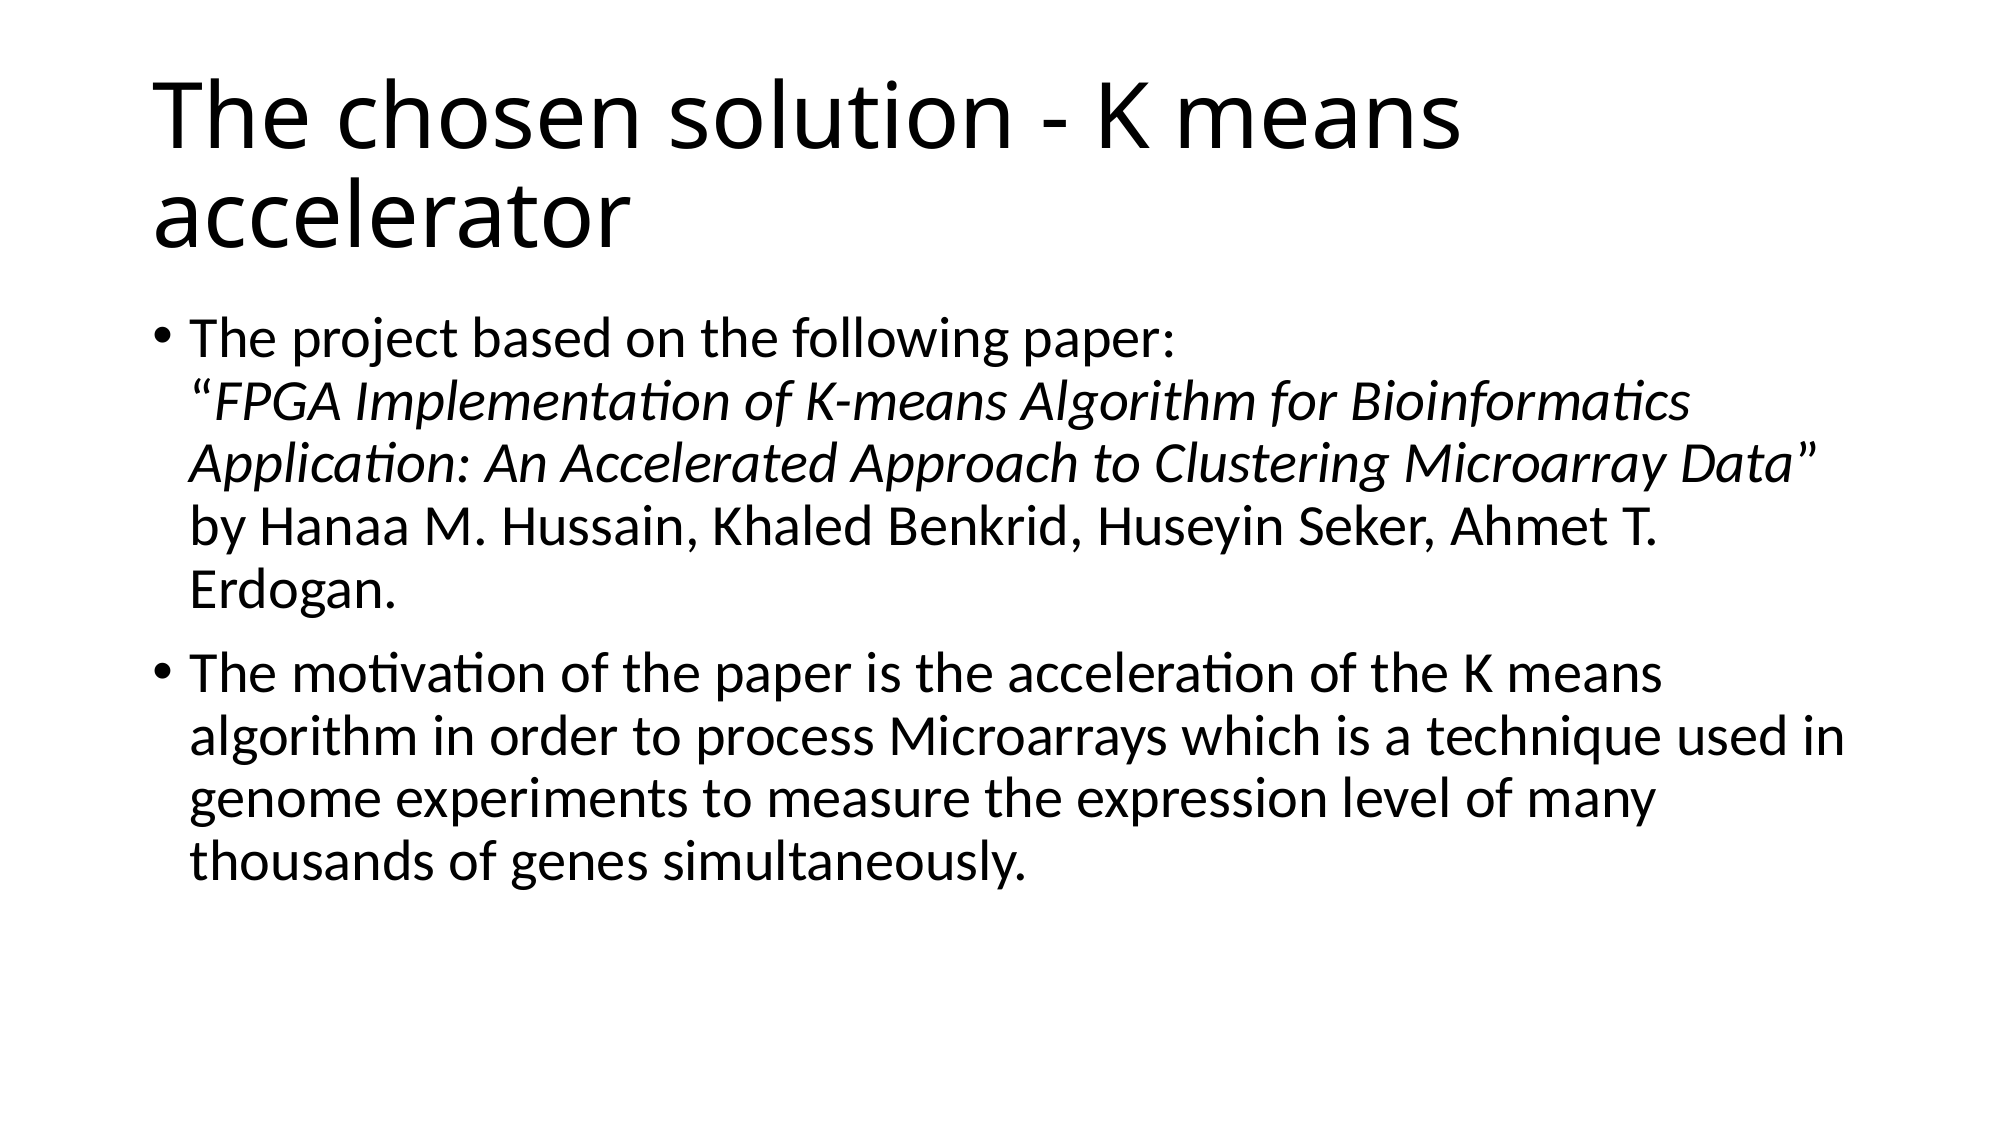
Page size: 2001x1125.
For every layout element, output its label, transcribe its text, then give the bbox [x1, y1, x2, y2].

title The chosen solution - K means accelerator [137, 59, 1863, 278]
list The project based on the following paper: “FPGA Implementation of K-means Algorithm for Bioinformatics Application: An Accelerated Approach to Clustering Microarray Data” by Hanaa M. Hussain, Khaled Benkrid, Huseyin Seker, Ahmet T. Erdogan. The motivation of the paper is the acceleration of the K means algorithm in order to process Microarrays which is a technique used in genome experiments to measure the expression level of many thousands of genes simultaneously. [137, 299, 1863, 1014]
